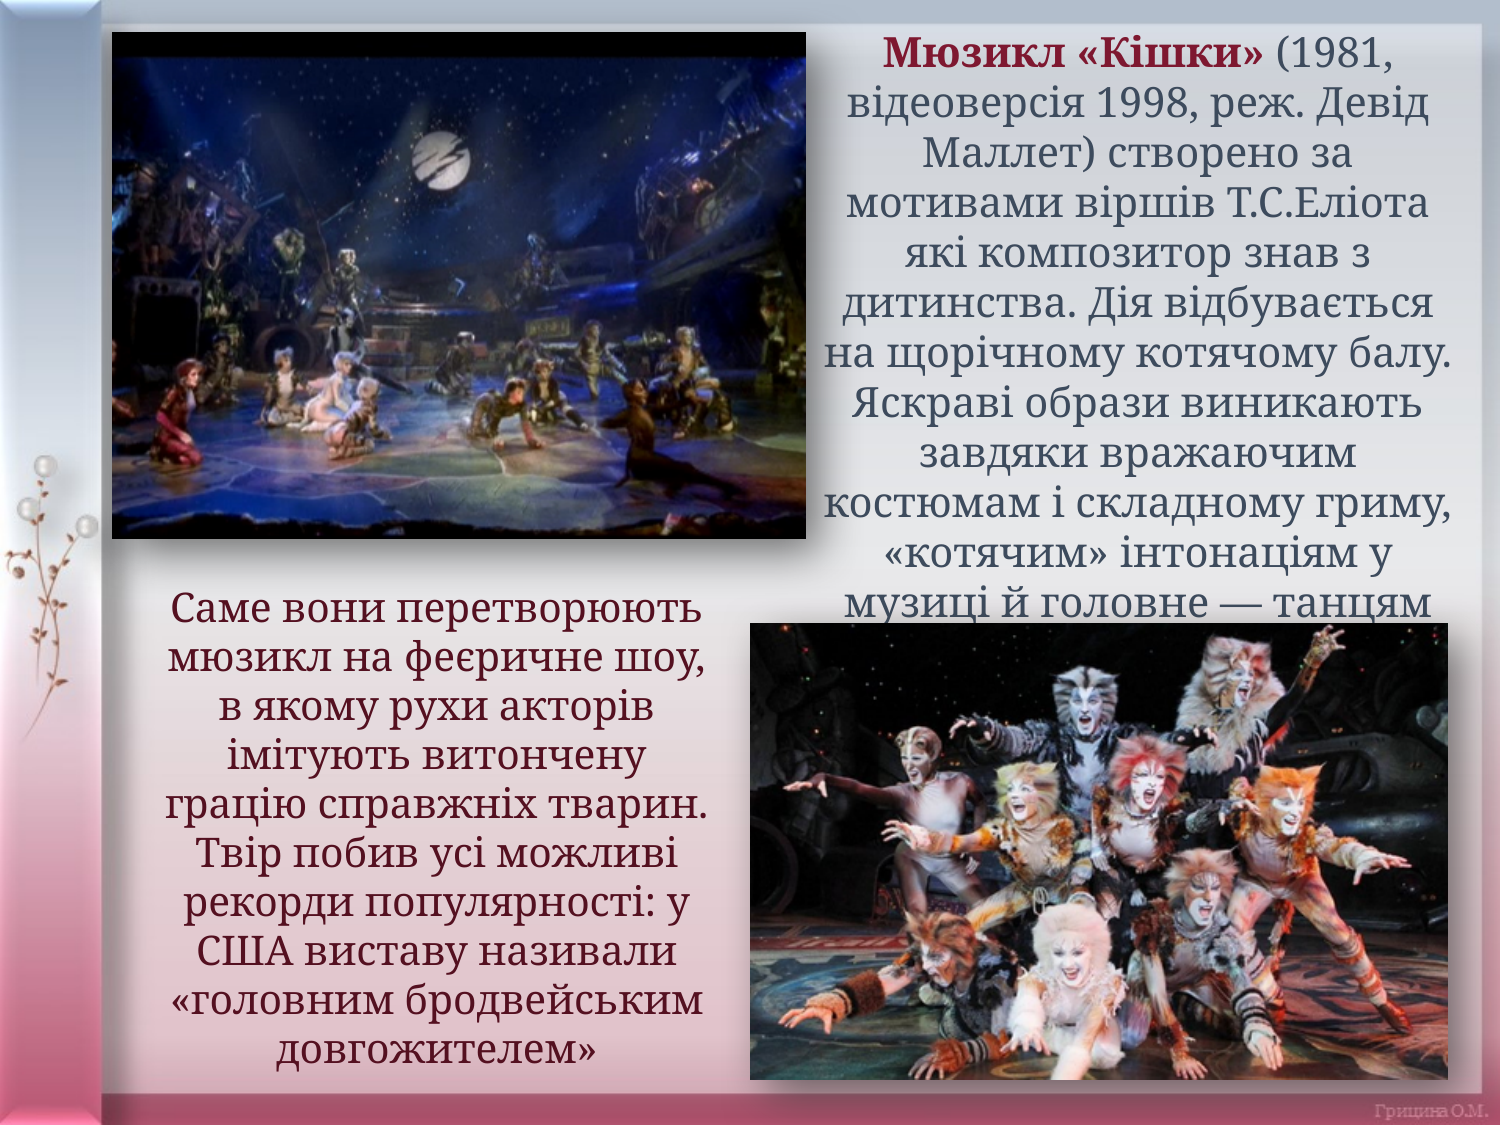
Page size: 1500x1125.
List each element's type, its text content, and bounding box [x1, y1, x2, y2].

title Мюзикл «Кішки» (1981, відеоверсія 1998, реж. Девід Маллет) створено за мотивами віршів Т.С.Еліота які композитор знав з дитинства. Дія відбувається на щорічному котячому балу. Яскраві образи виникають завдяки вражаючим костюмам і складному гриму, «котячим» інтонаціям у музиці й головне — танцям [805, 30, 1471, 616]
picture [0, 0, 1500, 1125]
subtitle Саме вони перетворюють мюзикл на феєричне шоу, в якому рухи акторів імітують витончену грацію справжніх тварин. Твір побив усі можливі рекорди популярності: у США виставу називали «головним бродвейським довгожителем» [147, 586, 727, 1125]
